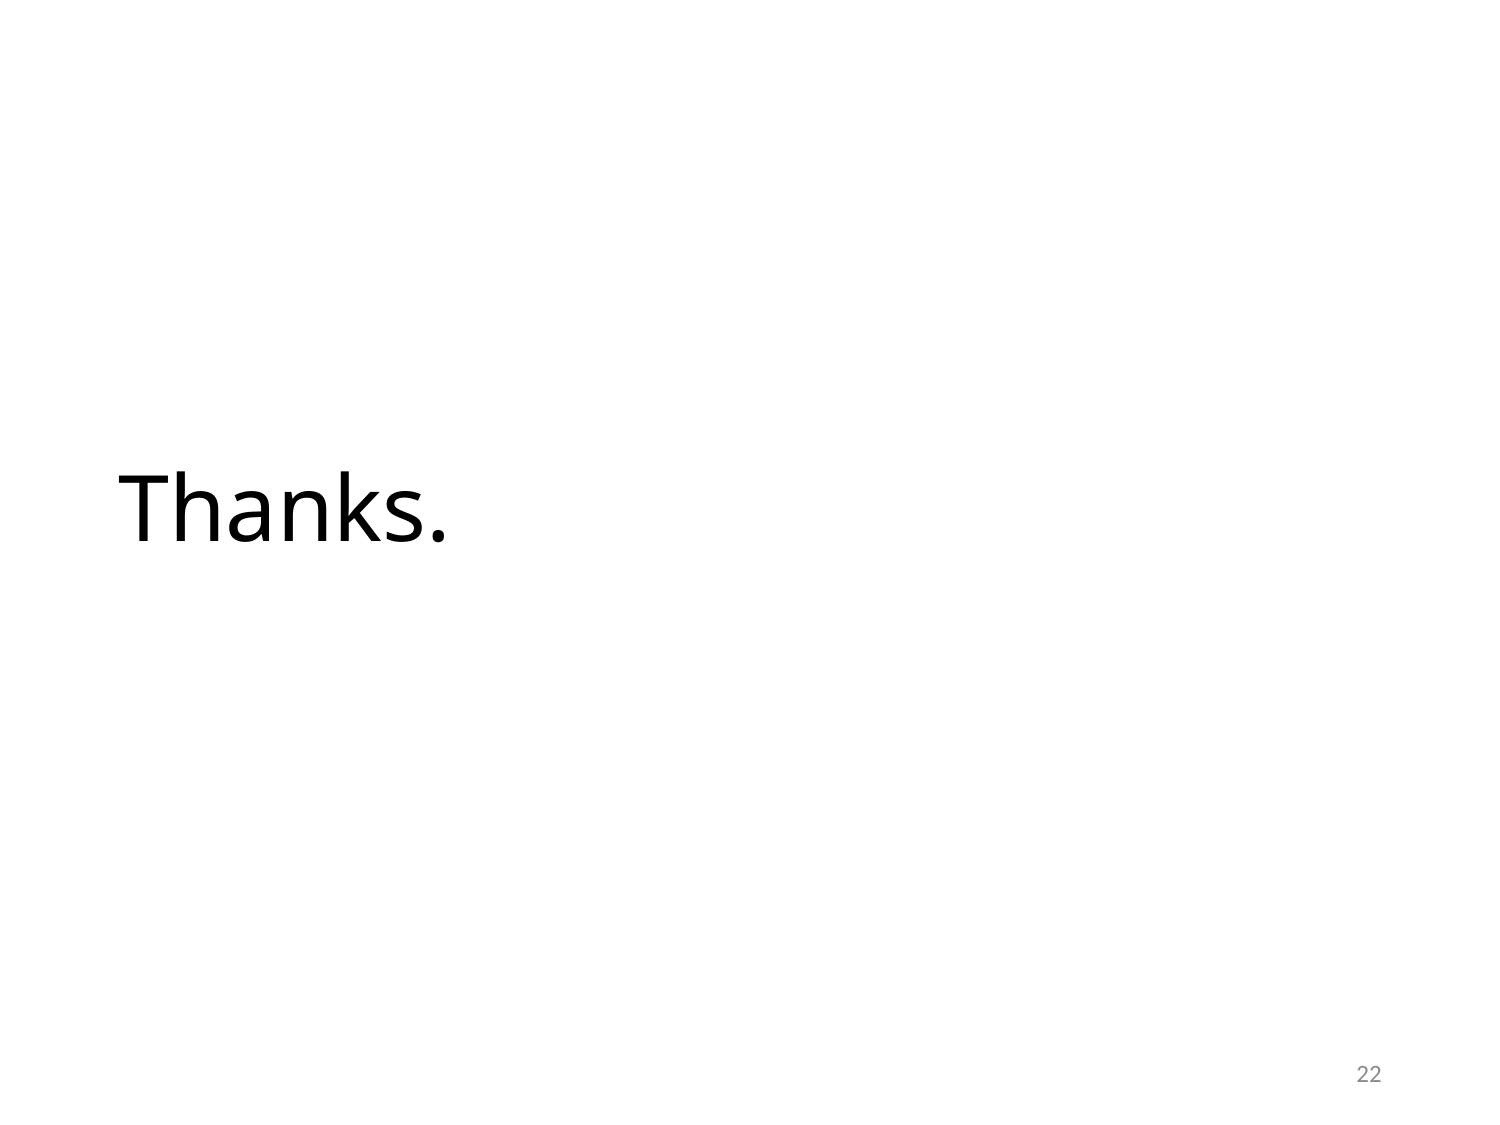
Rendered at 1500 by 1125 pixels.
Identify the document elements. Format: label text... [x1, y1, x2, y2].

title Thanks. [103, 403, 1397, 621]
slide_number 22 [1059, 1042, 1397, 1103]
